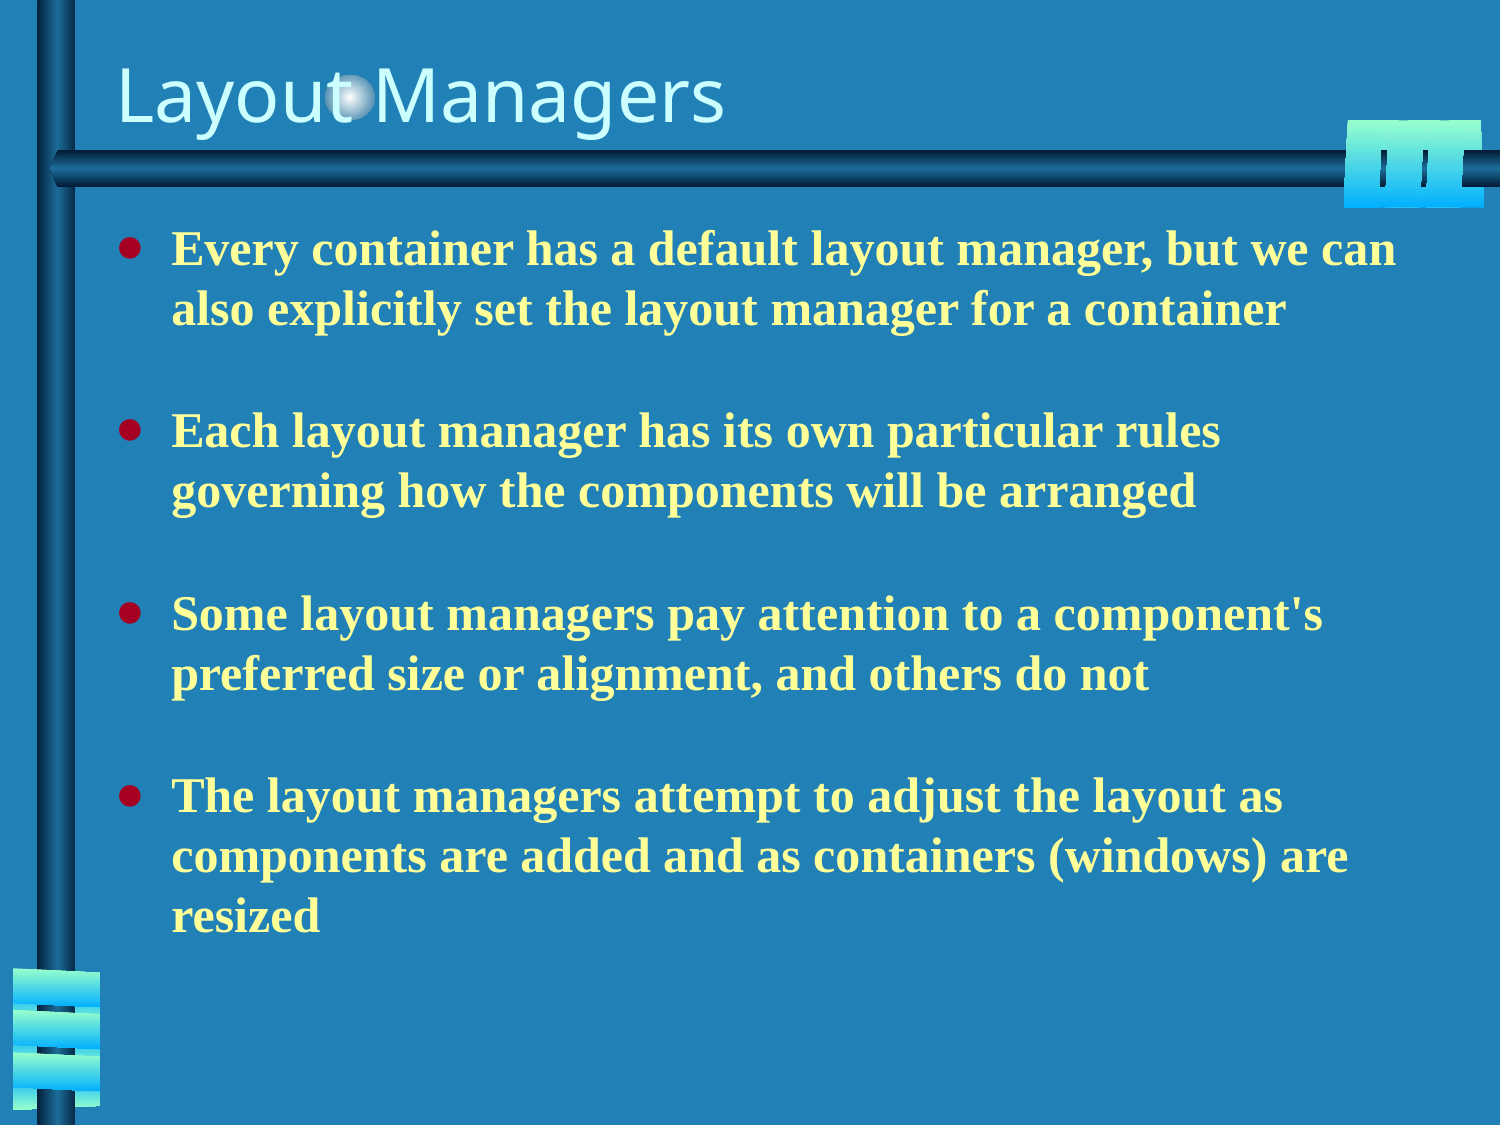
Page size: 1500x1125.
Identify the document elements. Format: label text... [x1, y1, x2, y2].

list Every container has a default layout manager, but we can also explicitly set the layout manager for a container Each layout manager has its own particular rules governing how the components will be arranged Some layout managers pay attention to a component's preferred size or alignment, and others do not The layout managers attempt to adjust the layout as components are added and as containers (windows) are resized [99, 207, 1463, 1013]
title Layout Managers [100, 32, 1345, 145]
